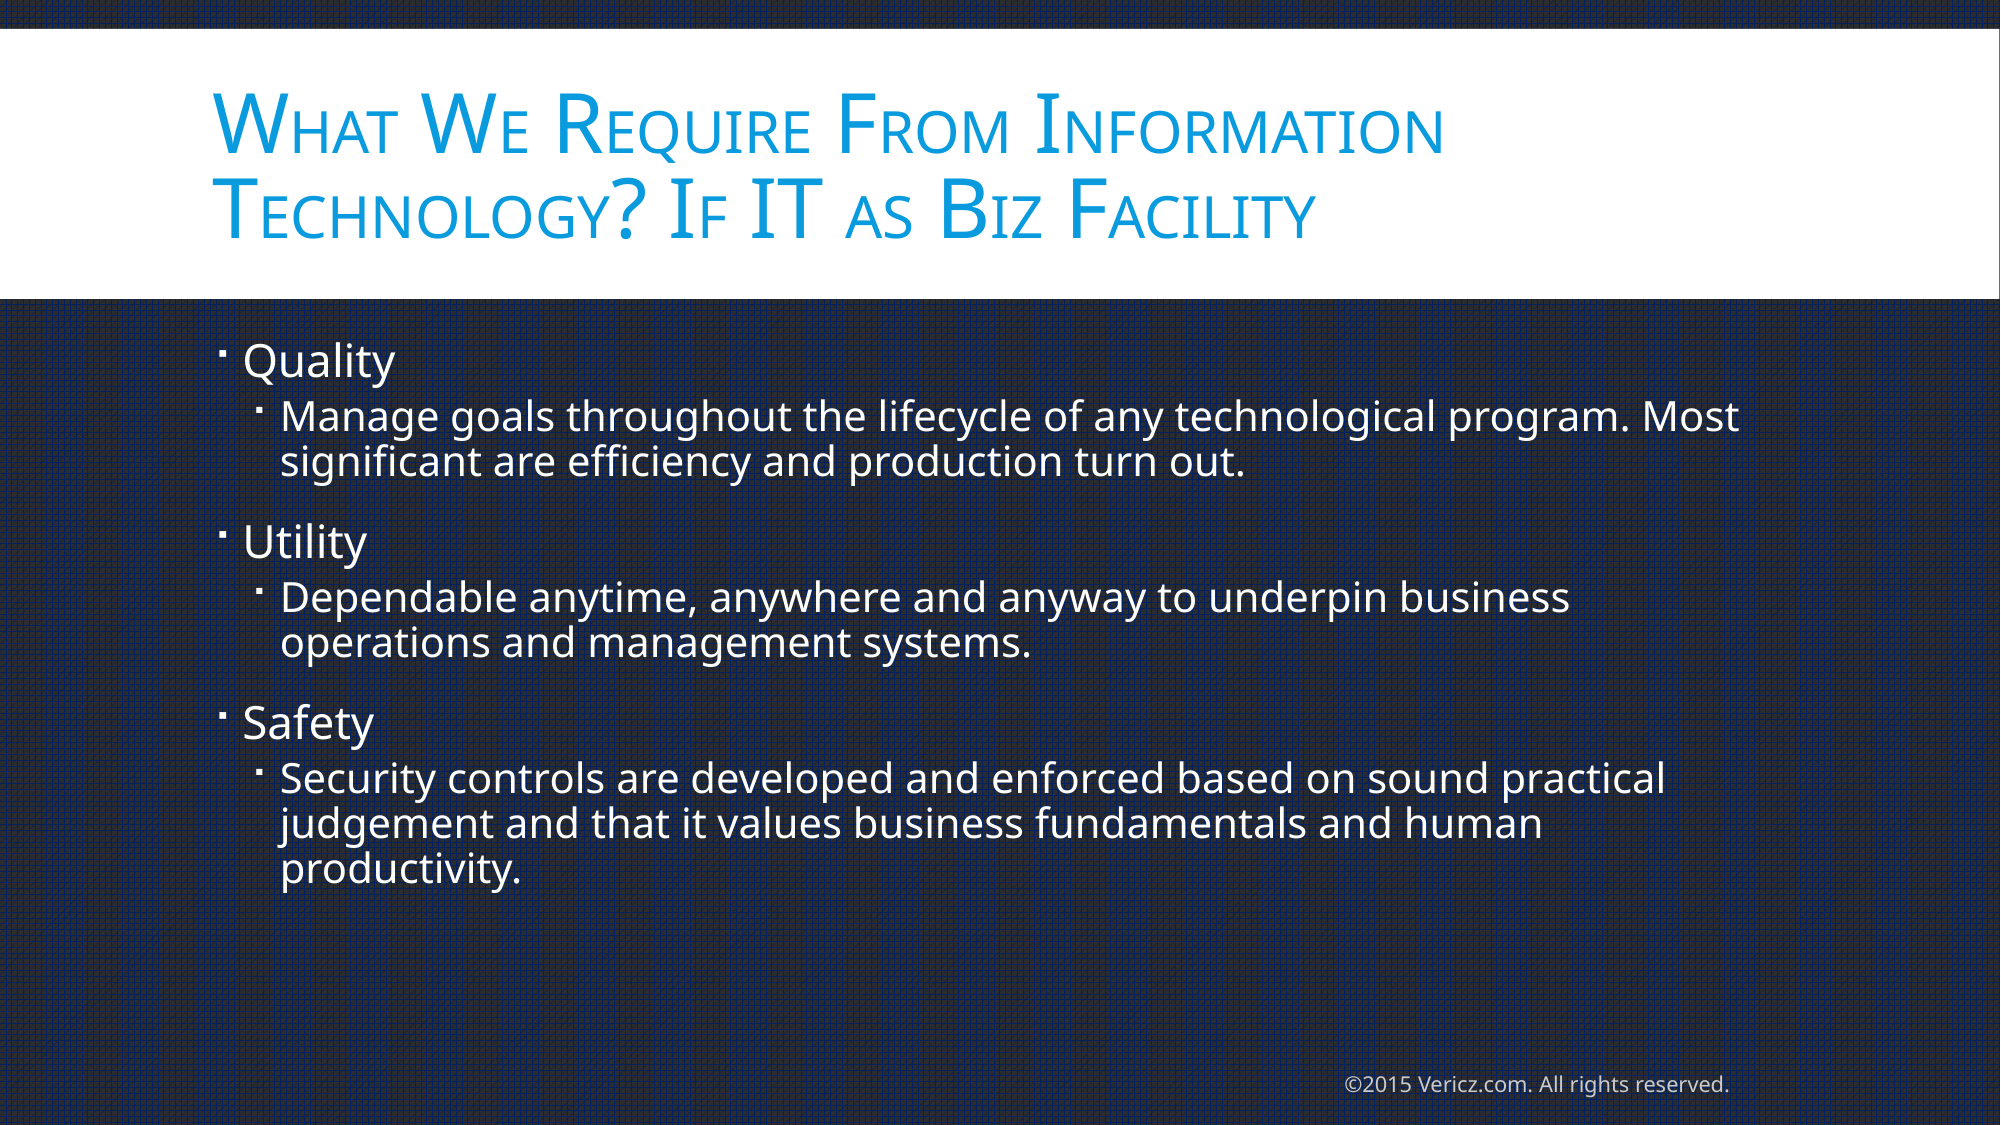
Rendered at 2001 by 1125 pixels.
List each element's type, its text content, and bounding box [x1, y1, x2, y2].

list Quality Manage goals throughout the lifecycle of any technological program. Most significant are efficiency and production turn out. Utility Dependable anytime, anywhere and anyway to underpin business operations and management systems. Safety Security controls are developed and enforced based on sound practical judgement and that it values business fundamentals and human productivity. [197, 329, 1803, 1020]
footer ©2015 Vericz.com. All rights reserved. [918, 1053, 1746, 1114]
title What we require from information technology? If it as biz facility [197, 46, 1803, 295]
